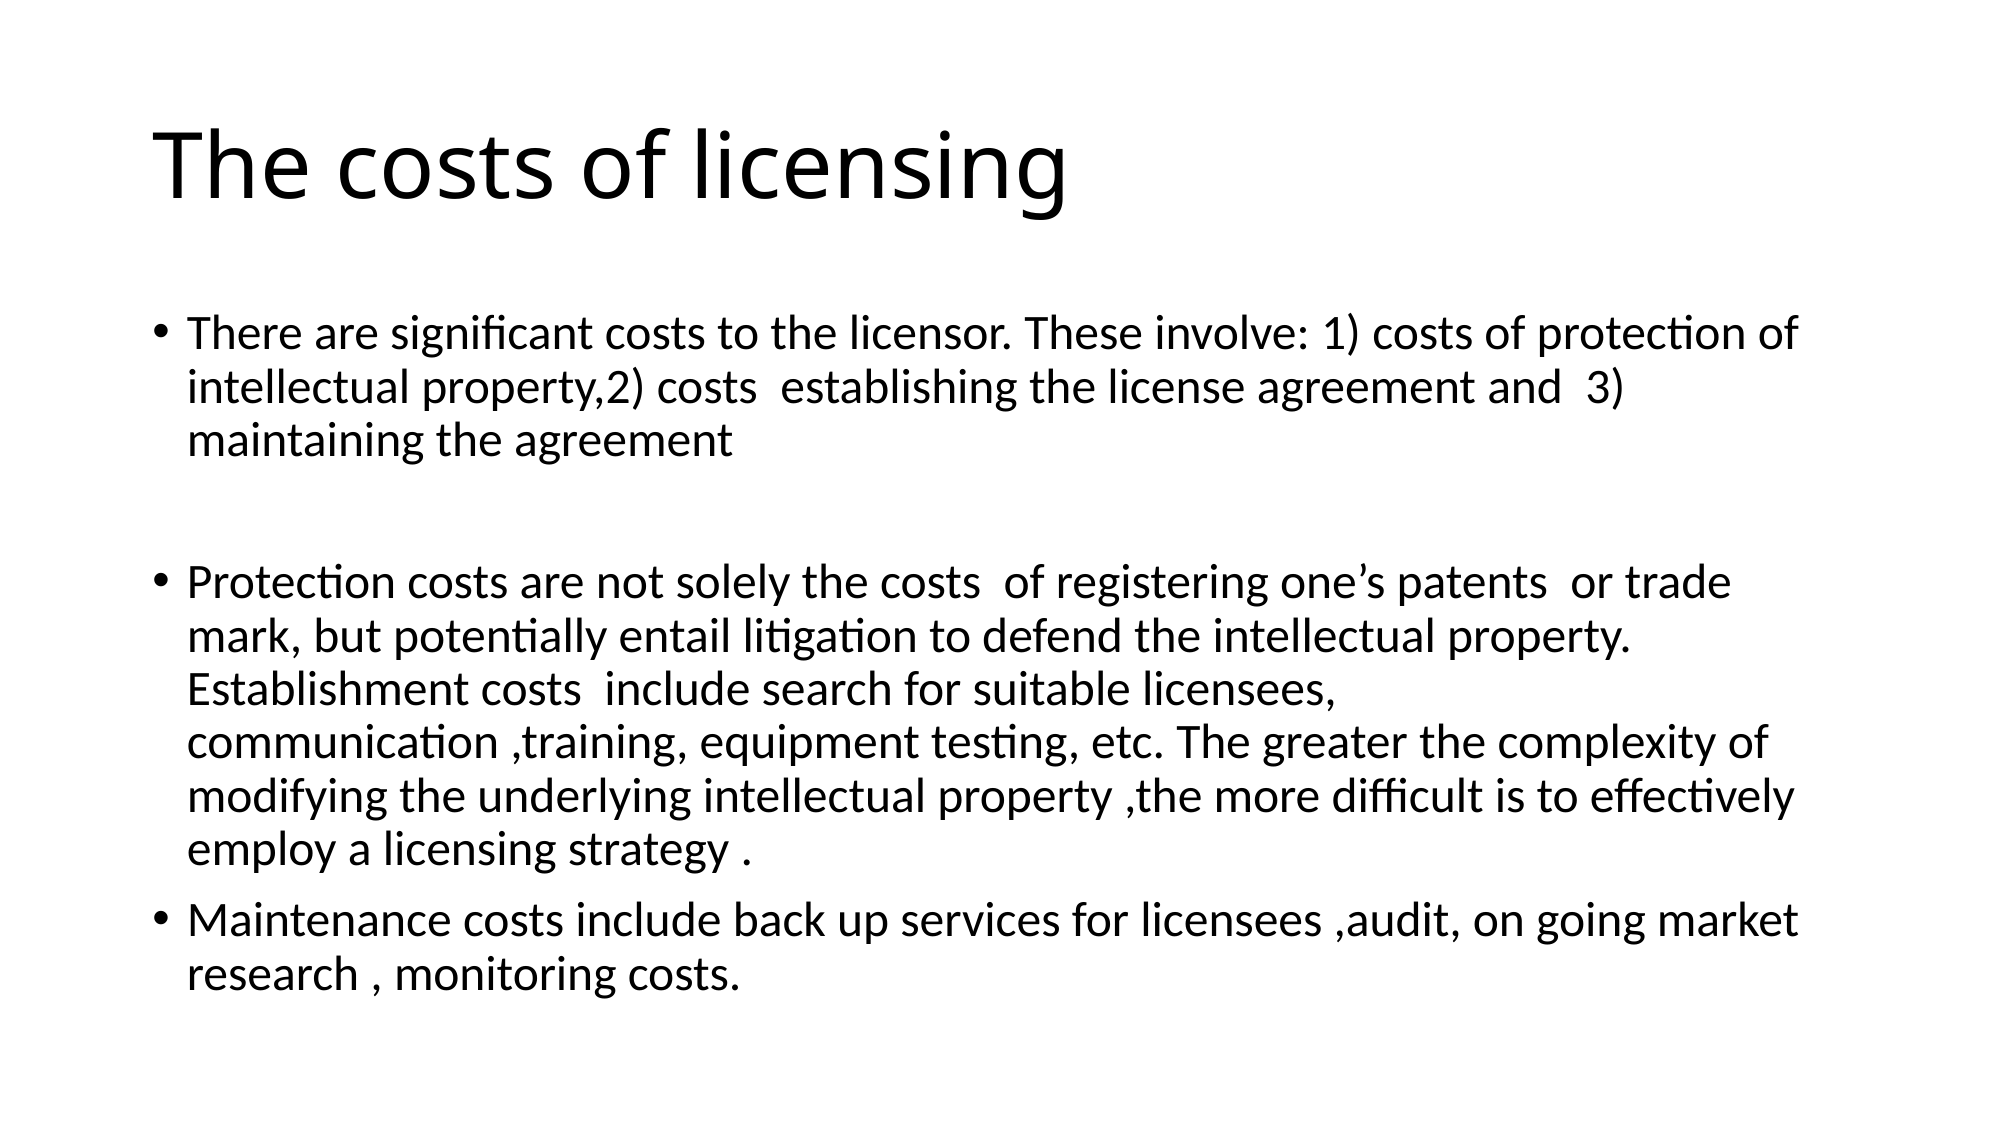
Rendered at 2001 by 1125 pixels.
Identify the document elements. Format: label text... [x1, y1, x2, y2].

title The costs of licensing [137, 59, 1863, 278]
list There are significant costs to the licensor. These involve: 1) costs of protection of intellectual property,2) costs establishing the license agreement and 3) maintaining the agreement Protection costs are not solely the costs of registering one’s patents or trade mark, but potentially entail litigation to defend the intellectual property. Establishment costs include search for suitable licensees, communication ,training, equipment testing, etc. The greater the complexity of modifying the underlying intellectual property ,the more difficult is to effectively employ a licensing strategy . Maintenance costs include back up services for licensees ,audit, on going market research , monitoring costs. [137, 299, 1863, 1014]
